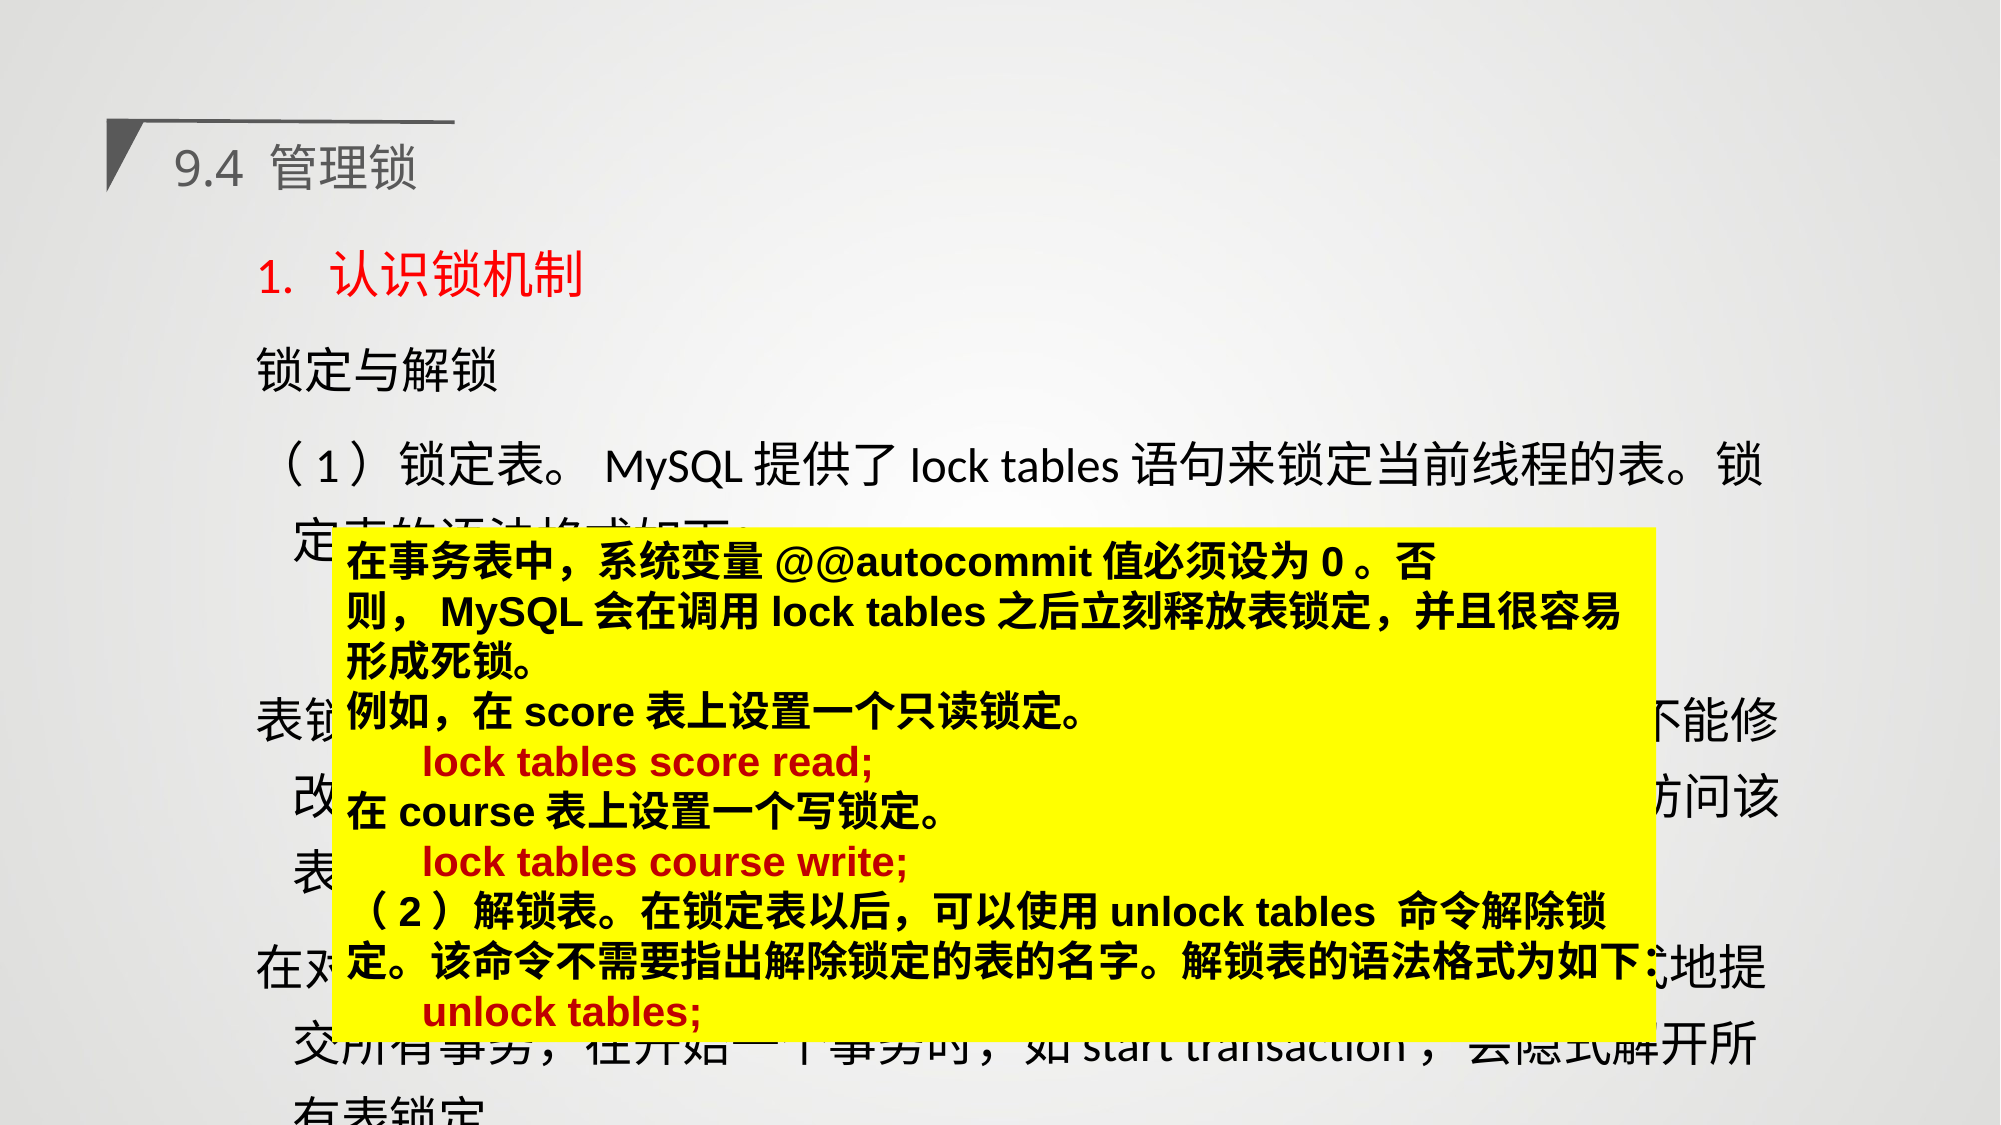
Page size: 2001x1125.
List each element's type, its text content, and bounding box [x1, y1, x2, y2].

text_box 在事务表中，系统变量@@autocommit值必须设为0。否则，MySQL会在调用lock tables之后立刻释放表锁定，并且很容易形成死锁。 例如，在score表上设置一个只读锁定。 lock tables score read; 在course表上设置一个写锁定。 lock tables course write; （2）解锁表。在锁定表以后，可以使用unlock tables 命令解除锁定。该命令不需要指出解除锁定的表的名字。解锁表的语法格式为如下： unlock tables; [332, 527, 1657, 1043]
picture [0, 0, 2001, 1125]
text_box [105, 120, 145, 193]
text_box 9.4 管理锁 [158, 103, 515, 230]
list 1. 认识锁机制 锁定与解锁 （1）锁定表。MySQL提供了lock tables语句来锁定当前线程的表。锁定表的语法格式如下： lock tables table_name[as alias]{read[local]|[low_priority]write} 表锁定支持以下类型的锁定。read锁确保用户可以读取表，但是不能修改表。write锁只有锁定该表的用户可以修改表，其他用户无法访问该表。 在对一个事务表使用表锁定的时候需要注意是：在锁定表时会隐式地提交所有事务，在开始一个事务时，如start transaction，会隐式解开所有表锁定。 [240, 216, 1822, 1125]
